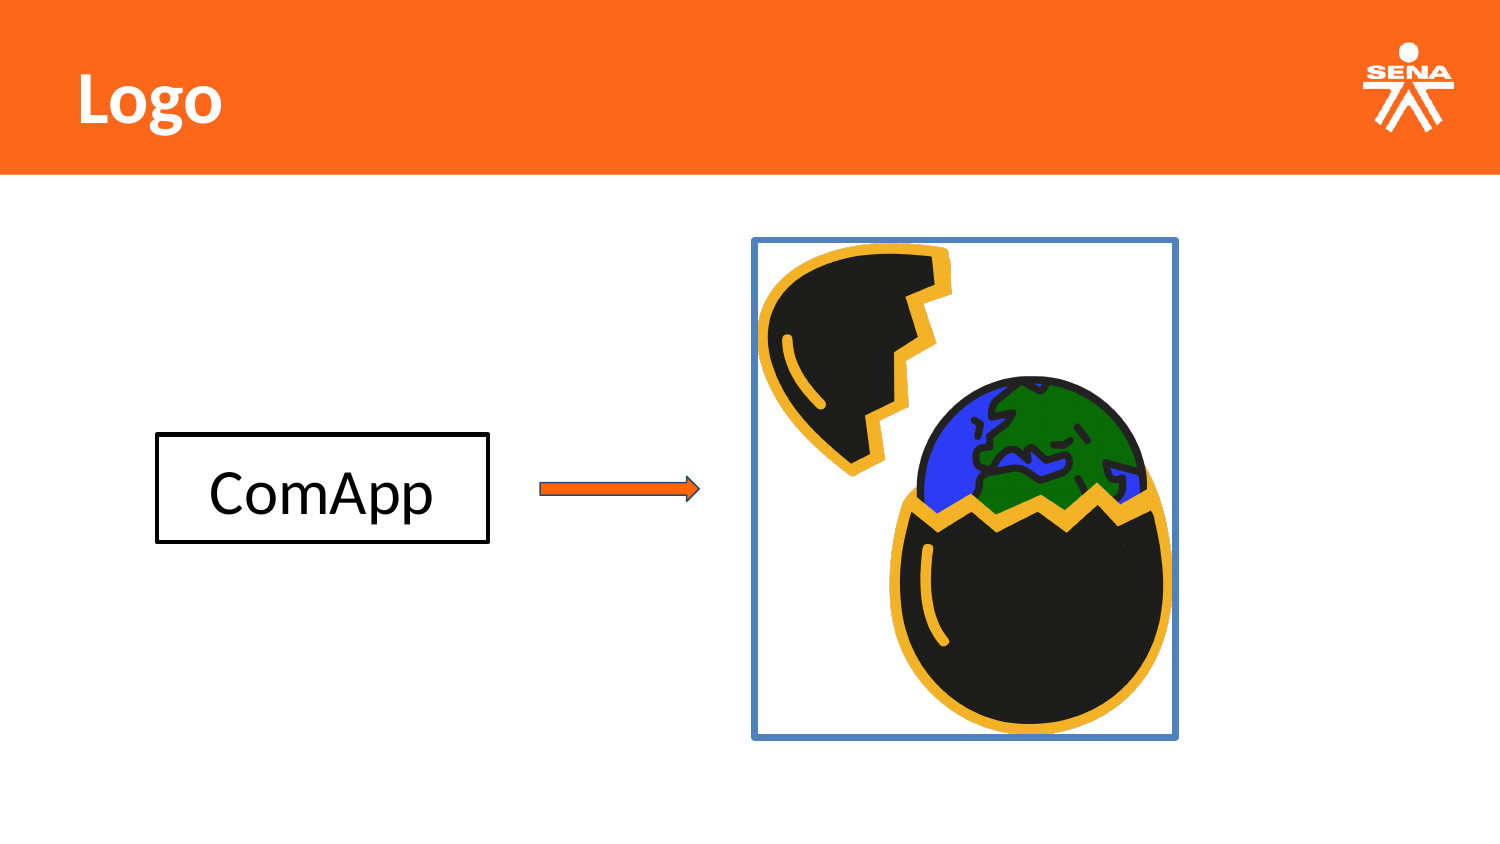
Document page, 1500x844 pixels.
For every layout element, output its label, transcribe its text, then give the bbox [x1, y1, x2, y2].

picture [0, 0, 1500, 844]
text_box Logo [62, 40, 856, 146]
text_box [540, 476, 700, 502]
text_box ComApp [156, 434, 488, 543]
